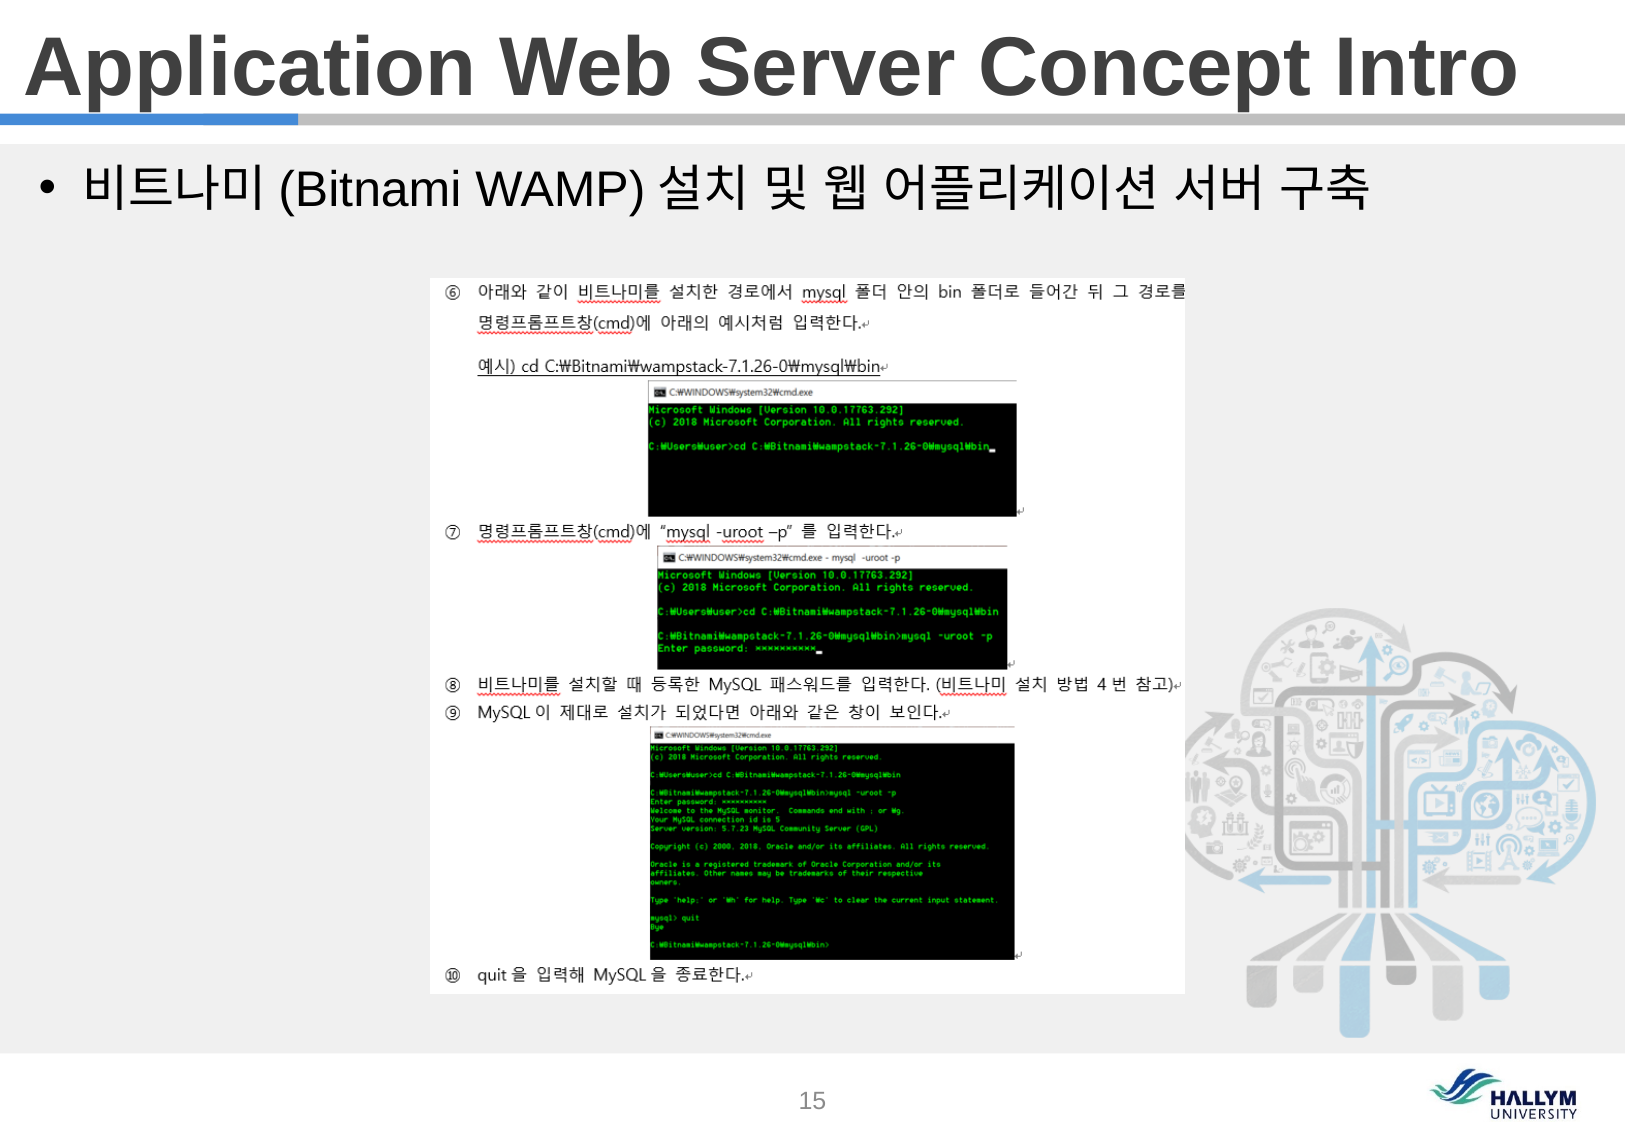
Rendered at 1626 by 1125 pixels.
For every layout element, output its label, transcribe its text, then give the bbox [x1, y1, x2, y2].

slide_number 15 [629, 1069, 996, 1125]
list Application Web Server Concept Intro [23, 23, 1593, 149]
picture [430, 278, 1185, 994]
picture [1426, 1063, 1582, 1122]
list 비트나미(Bitnami WAMP)설치 및 웹 어플리케이션 서버 구축 [23, 149, 1599, 1024]
